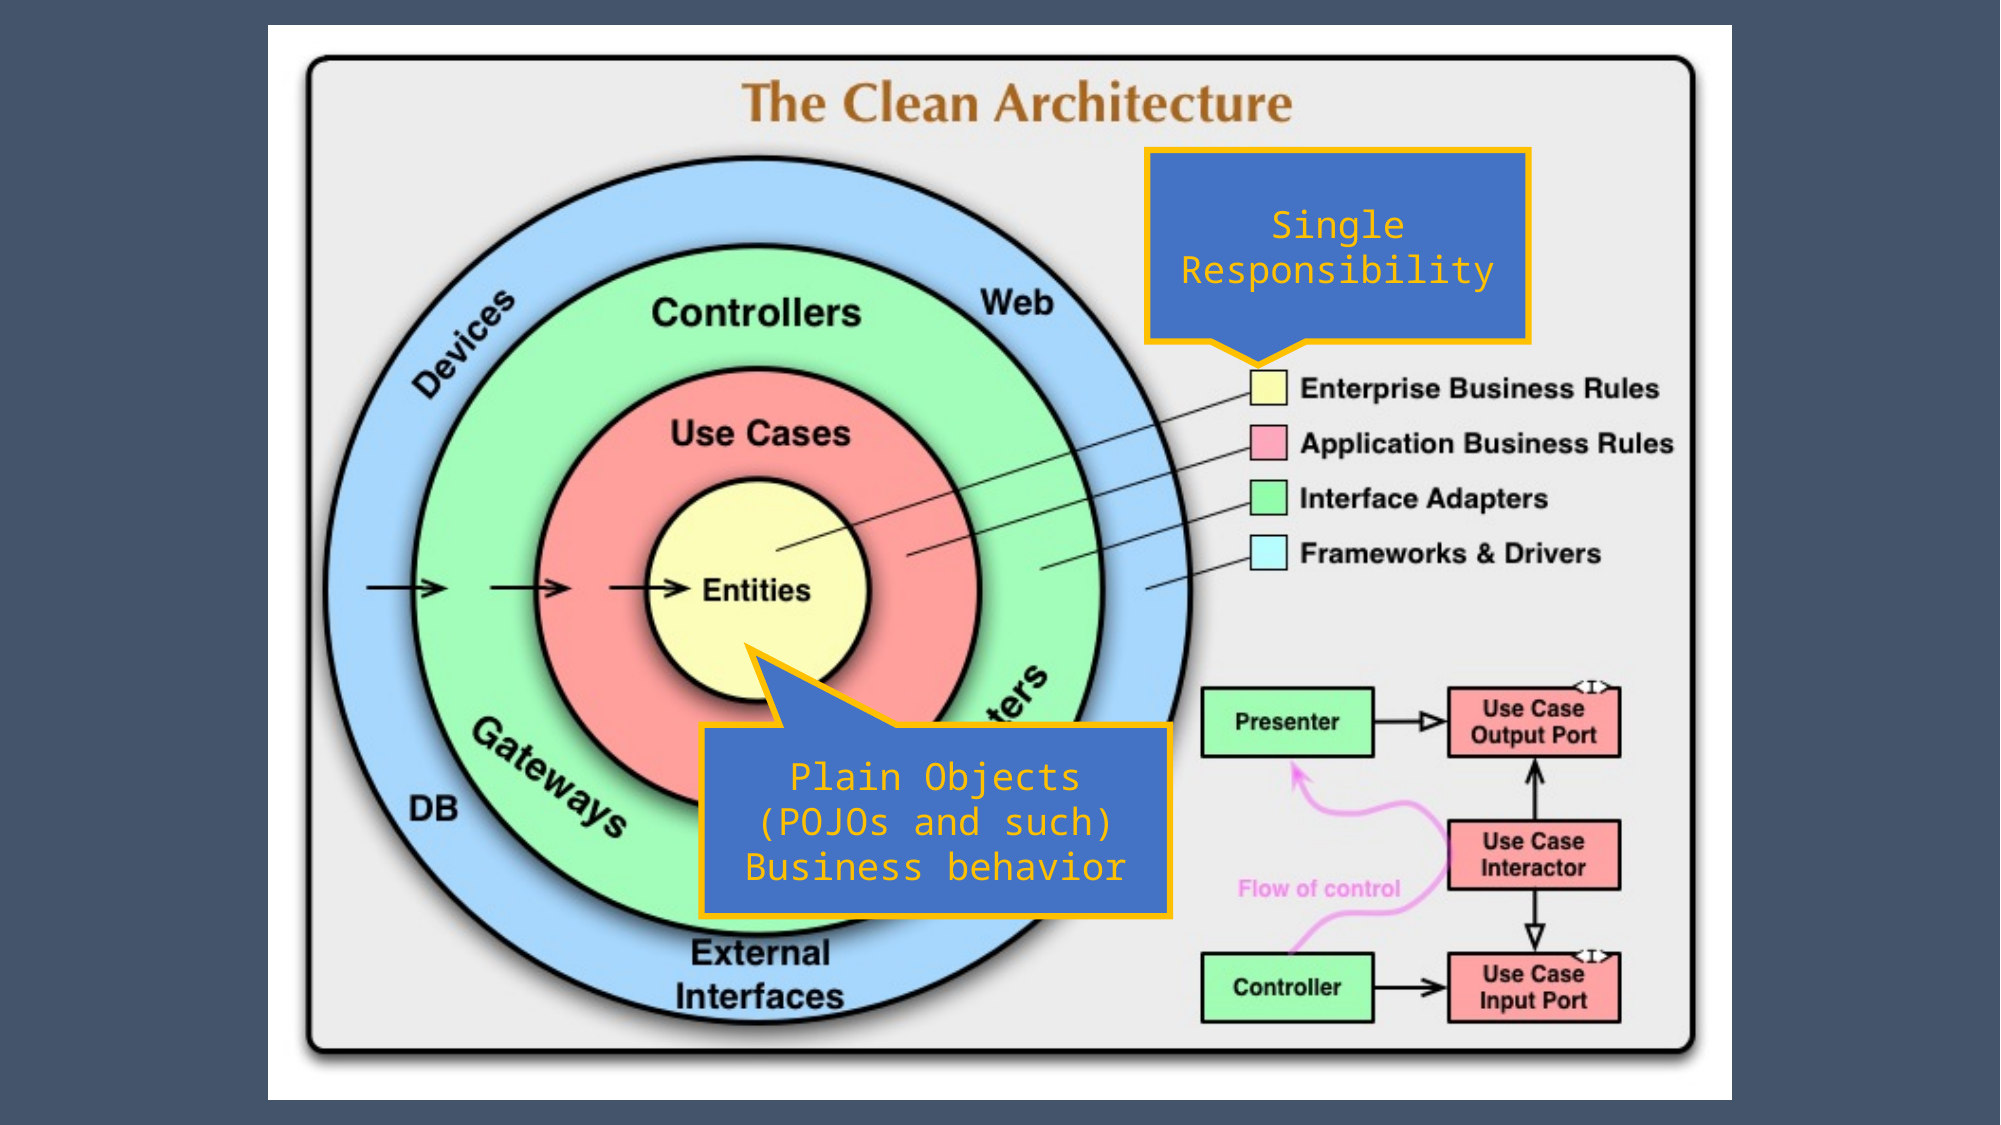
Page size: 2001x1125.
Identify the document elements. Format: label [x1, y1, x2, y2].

picture [268, 25, 1732, 1100]
